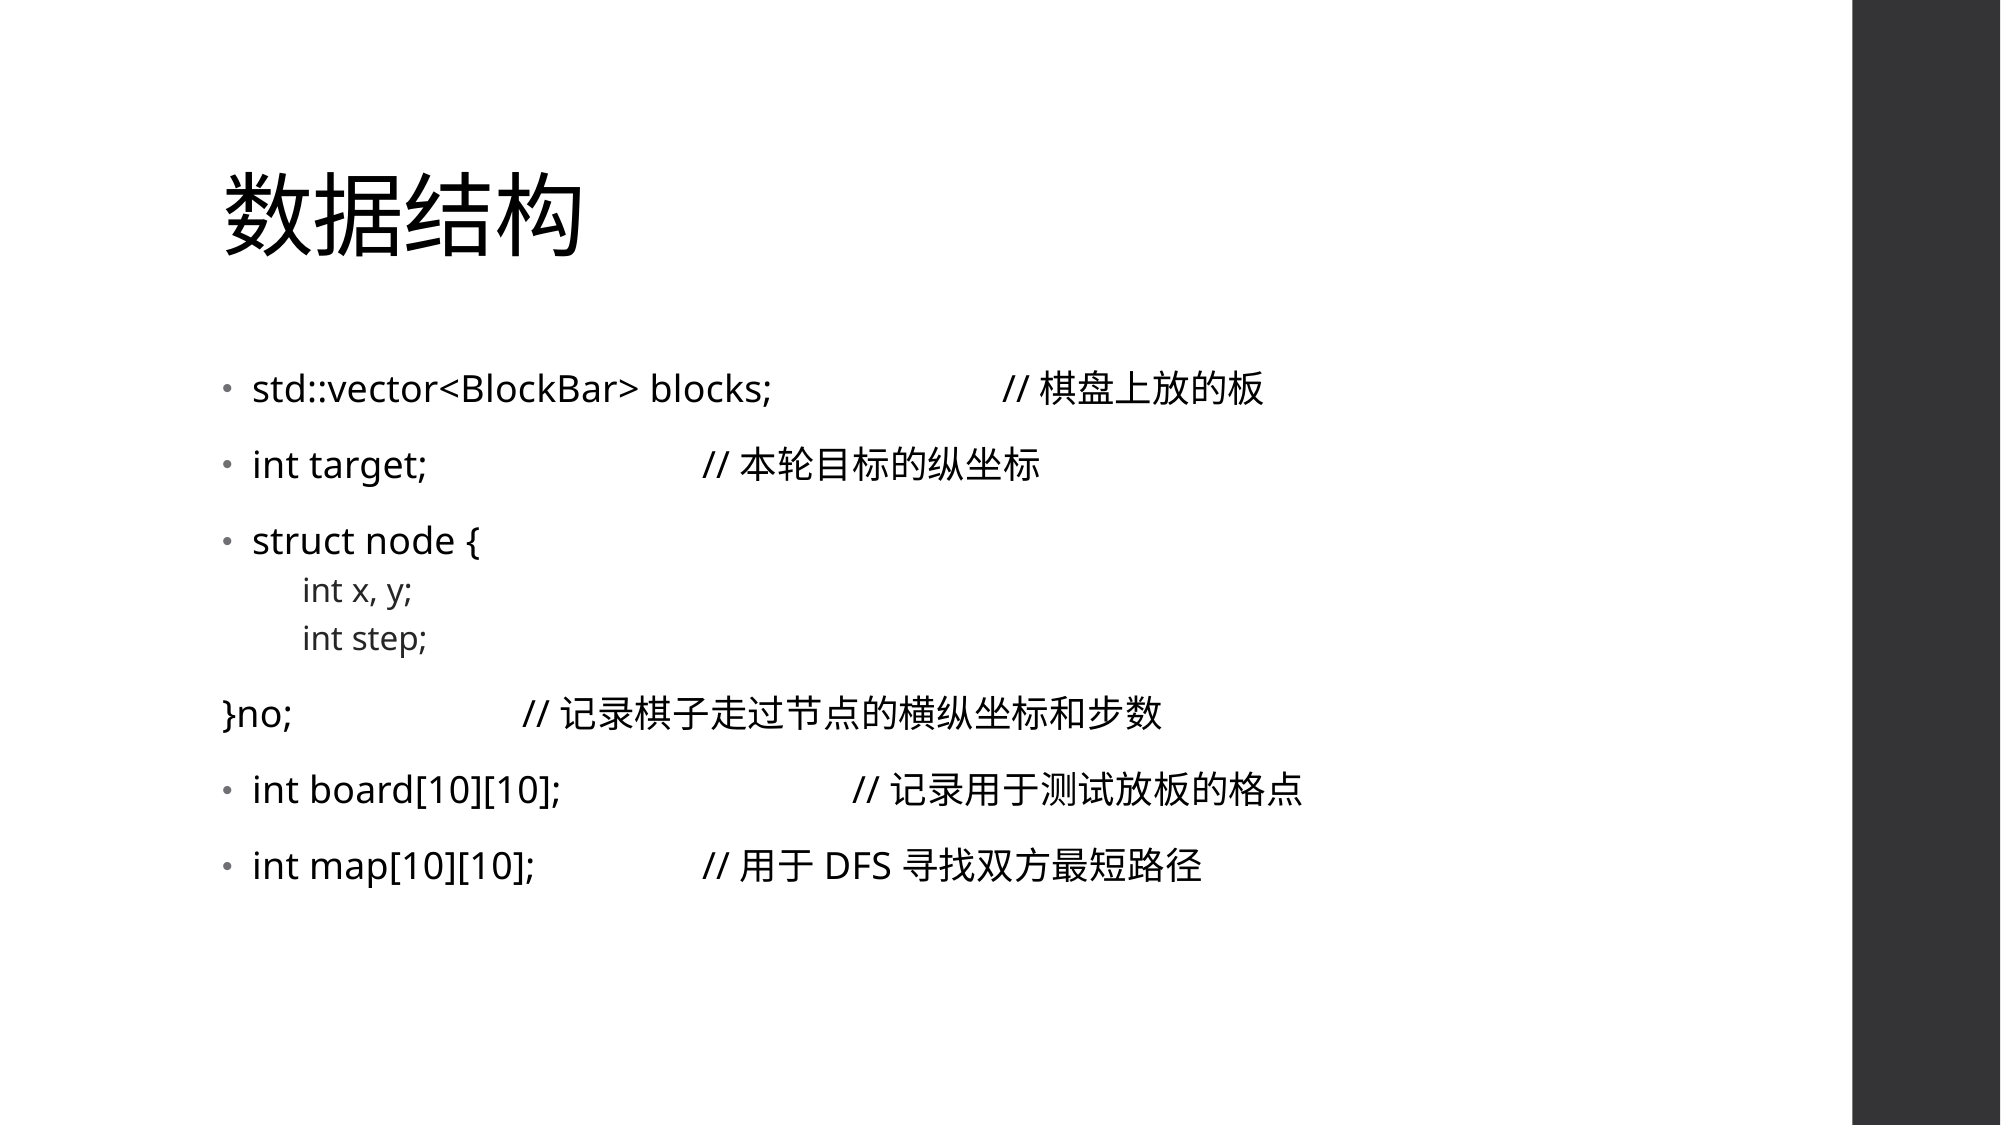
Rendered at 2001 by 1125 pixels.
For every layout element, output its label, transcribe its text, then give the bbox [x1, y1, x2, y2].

title 数据结构 [206, 60, 1797, 278]
list std::vector<BlockBar> blocks; //棋盘上放的板 int target; //本轮目标的纵坐标 struct node { int x, y; int step; }no; //记录棋子走过节点的横纵坐标和步数 int board[10][10]; //记录用于测试放板的格点 int map[10][10]; //用于DFS寻找双方最短路径 [206, 360, 1617, 909]
